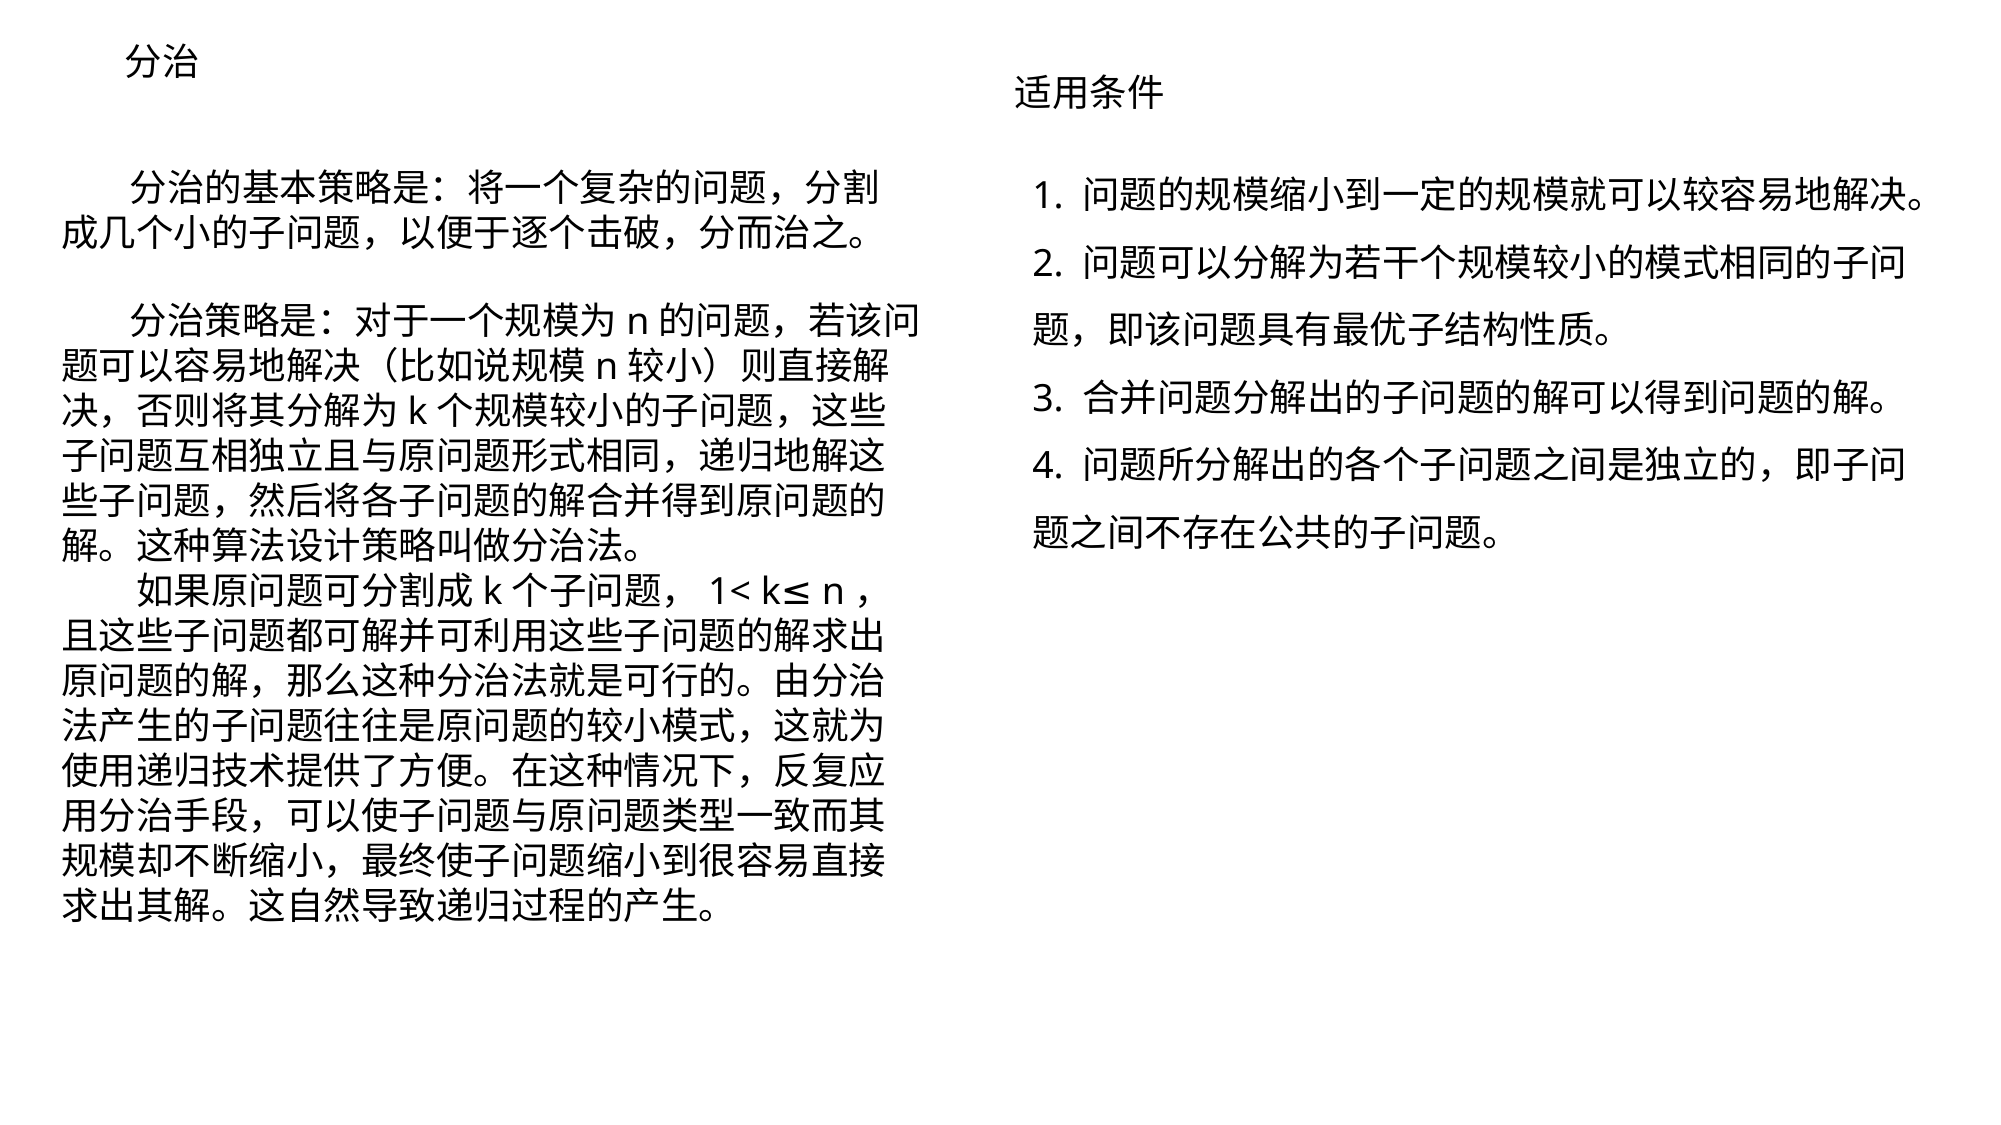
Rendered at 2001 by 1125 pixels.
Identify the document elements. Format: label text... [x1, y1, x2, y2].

text_box 分治的基本策略是：将一个复杂的问题，分割成几个小的子问题，以便于逐个击破，分而治之。 [46, 156, 925, 261]
text_box 适用条件 [999, 61, 1230, 121]
text_box 分治 [109, 30, 274, 91]
text_box 1. 问题的规模缩小到一定的规模就可以较容易地解决。 2. 问题可以分解为若干个规模较小的模式相同的子问题，即该问题具有最优子结构性质。 3. 合并问题分解出的子问题的解可以得到问题的解。 4. 问题所分解出的各个子问题之间是独立的，即子问题之间不存在公共的子问题。 [1017, 141, 1941, 562]
text_box 分治策略是：对于一个规模为n的问题，若该问题可以容易地解决（比如说规模n较小）则直接解决，否则将其分解为k个规模较小的子问题，这些子问题互相独立且与原问题形式相同，递归地解这些子问题，然后将各子问题的解合并得到原问题的解。这种算法设计策略叫做分治法。 如果原问题可分割成k个子问题，1< k≤ n，且这些子问题都可解并可利用这些子问题的解求出原问题的解，那么这种分治法就是可行的。由分治法产生的子问题往往是原问题的较小模式，这就为使用递归技术提供了方便。在这种情况下，反复应用分治手段，可以使子问题与原问题类型一致而其规模却不断缩小，最终使子问题缩小到很容易直接求出其解。这自然导致递归过程的产生。 [46, 289, 938, 935]
